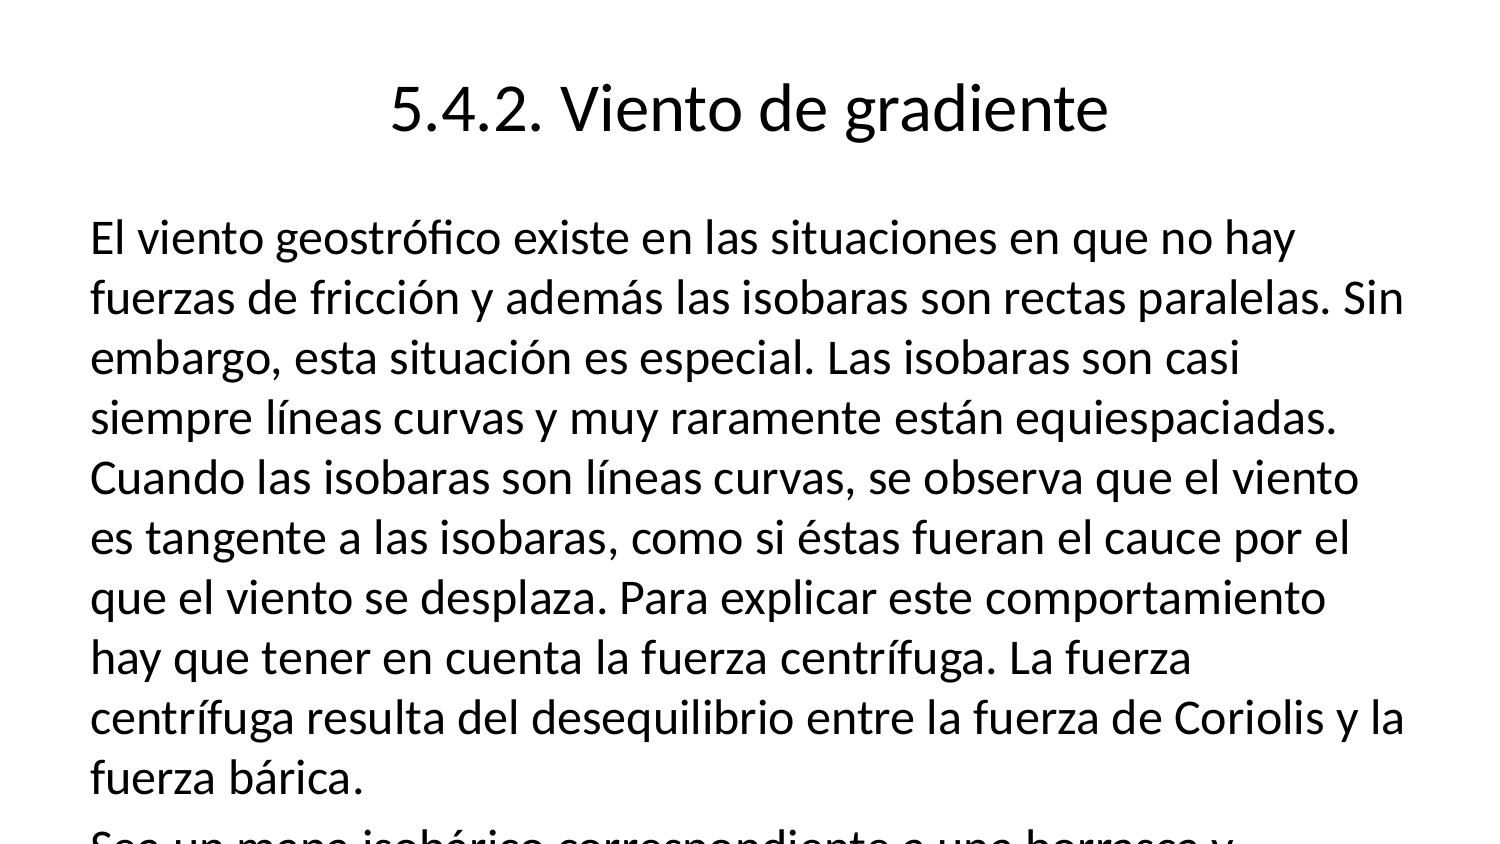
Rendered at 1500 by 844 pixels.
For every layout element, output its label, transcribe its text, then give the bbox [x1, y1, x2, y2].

list El viento geostrófico existe en las situaciones en que no hay fuerzas de fricción y además las isobaras son rectas paralelas. Sin embargo, esta situación es especial. Las isobaras son casi siempre líneas curvas y muy raramente están equiespaciadas. Cuando las isobaras son líneas curvas, se observa que el viento es tangente a las isobaras, como si éstas fueran el cauce por el que el viento se desplaza. Para explicar este comportamiento hay que tener en cuenta la fuerza centrífuga. La fuerza centrífuga resulta del desequilibrio entre la fuerza de Coriolis y la fuerza bárica. Sea un mapa isobárico correspondiente a una borrasca y supongamos para simplificar que las isobaras son circulares. La fuerza del gradiente de presión está dirigida hacia el centro de la borrasca. Como hemos visto, el aire se desplaza dejando las bajas presiones a la izquierda, esto es, hacia abajo en la figura 5.10a). La fuerza de Coriolis está dirigida hacia la derecha (en el hemisferio norte) y, por lo tanto, en dirección contraria al gradiente horizontal de presión. Como el viento al seguir la dirección de las isobaras describe una trayectoria curva, está sometido a la fuerza centrífuga dirigida en la dirección del centro de curvatura y en sentido hacia fuera. Cuando se alcanza el equilibrio, la resultante de todas las fuerzas es nula y la velocidad del aire (V_R) es constante. Si nos fijamos en la figura 5.10a), la condición de equilibrio se expresa matemáticamente como: [ F_p = F_C + R (5.11) ] donde R es el radio de curvatura y ( ) es la fuerza centrífuga. Desarrollando esta expresión obtenemos el viento del gradiente: [ + 2ΩV_Rφ + = 0 (5.12) ] donde hacemos notar que ( < 0 ). Si R → ∞ se obtiene la expresión para el flujo geostrófico: [ V_g = 2ρΩφ n ] Si sustituimos la velocidad geostrófica en (5.12), se tiene que: [ = V_g - ] La velocidad del viento de gradiente es, así, menor que en el caso del viento geostrófico, en el que no teníamos en cuenta la fuerza centrífuga. Por lo tanto, en el caso de un sistema de baja presión, el viento del gradiente sopla paralelo a las isobaras con velocidad menor que la velocidad geostrófica (subgeostrófica) y en sentido contrario a las agujas del reloj (en el hemisferio norte). Si se trata del campo isobárico correspondiente a un anticiclón, la fuerza del gradiente de presión está dirigida hacia afuera, ya que siempre va de alta a baja presión. La dirección de viento deja la baja presión a la izquierda y la fuerza de Coriolis se dirige a la derecha, ver figura 5.10b). En este caso la fuerza centrífuga se suma al gradiente de presión y el equilibrio de las fuerzas es: [ F_p = F_C - R (5.13) ] de donde se obtiene que la velocidad del gradiente es: [ = V_g + ] Así pues, en un anticiclón la velocidad del viento es supergeostrófica ((V_R > V_G)), tiene la dirección paralela a las isobaras y gira en el sentido de las agujas del reloj. Naturalmente, en el hemisferio sur el sentido de rotación del viento en las borrascas y en los anticiclones se invierte. La velocidad del viento de gradiente, indicada como (V_R), resulta ser muy próxima en magnitud a la del viento geostrófico (V_g), excepto en los casos en que el radio de curvatura R de las isobaras sea muy pequeño y la velocidad de los vientos muy elevada. Cerca del ecuador la componente de Coriolis es despreciable y el viento tiene que ser resultado del equilibrio entre la fuerza bárica y la fuerza centrífuga. En este caso, el movimiento se denomina ciclostrófico. Este equilibrio solo es posible cuando la fuerza de presión y la fuerza centrífuga tienen sentido contrario, es decir, en las borrascas. En un anticiclón no hay posibilidad de equilibrio, porque ambas fuerzas se dirigen en el mismo sentido, lo que implica que en el ecuador no puede haber anticiclones. También se da este equilibrio de fuerzas en algunos flujos de tamaño de escala pequeño, como es el caso de los tornados, las trombas marinas (columnas de agua en rotación generadas por tornados sobre el mar) y remolinos de polvo, en los cuales la fuerza de Coriolis es despreciable. La ausencia de fuerza de Coriolis, que es la que impone el sentido de giro, permite que el viento ciclostrófico pueda darse en ambos sentidos, pero siempre alrededor de una baja presión. Los tornados tienen típicamente circulación ciclónica, dado que los ciclones de tamaño medio que los originan tienen esta dirección de giro, pero se pueden observar trombas de agua y remolinos de polvo con sentido de giro tanto ciclónico como anticiclónico. [75, 196, 1425, 754]
title 5.4.2. Viento de gradiente [75, 33, 1425, 175]
